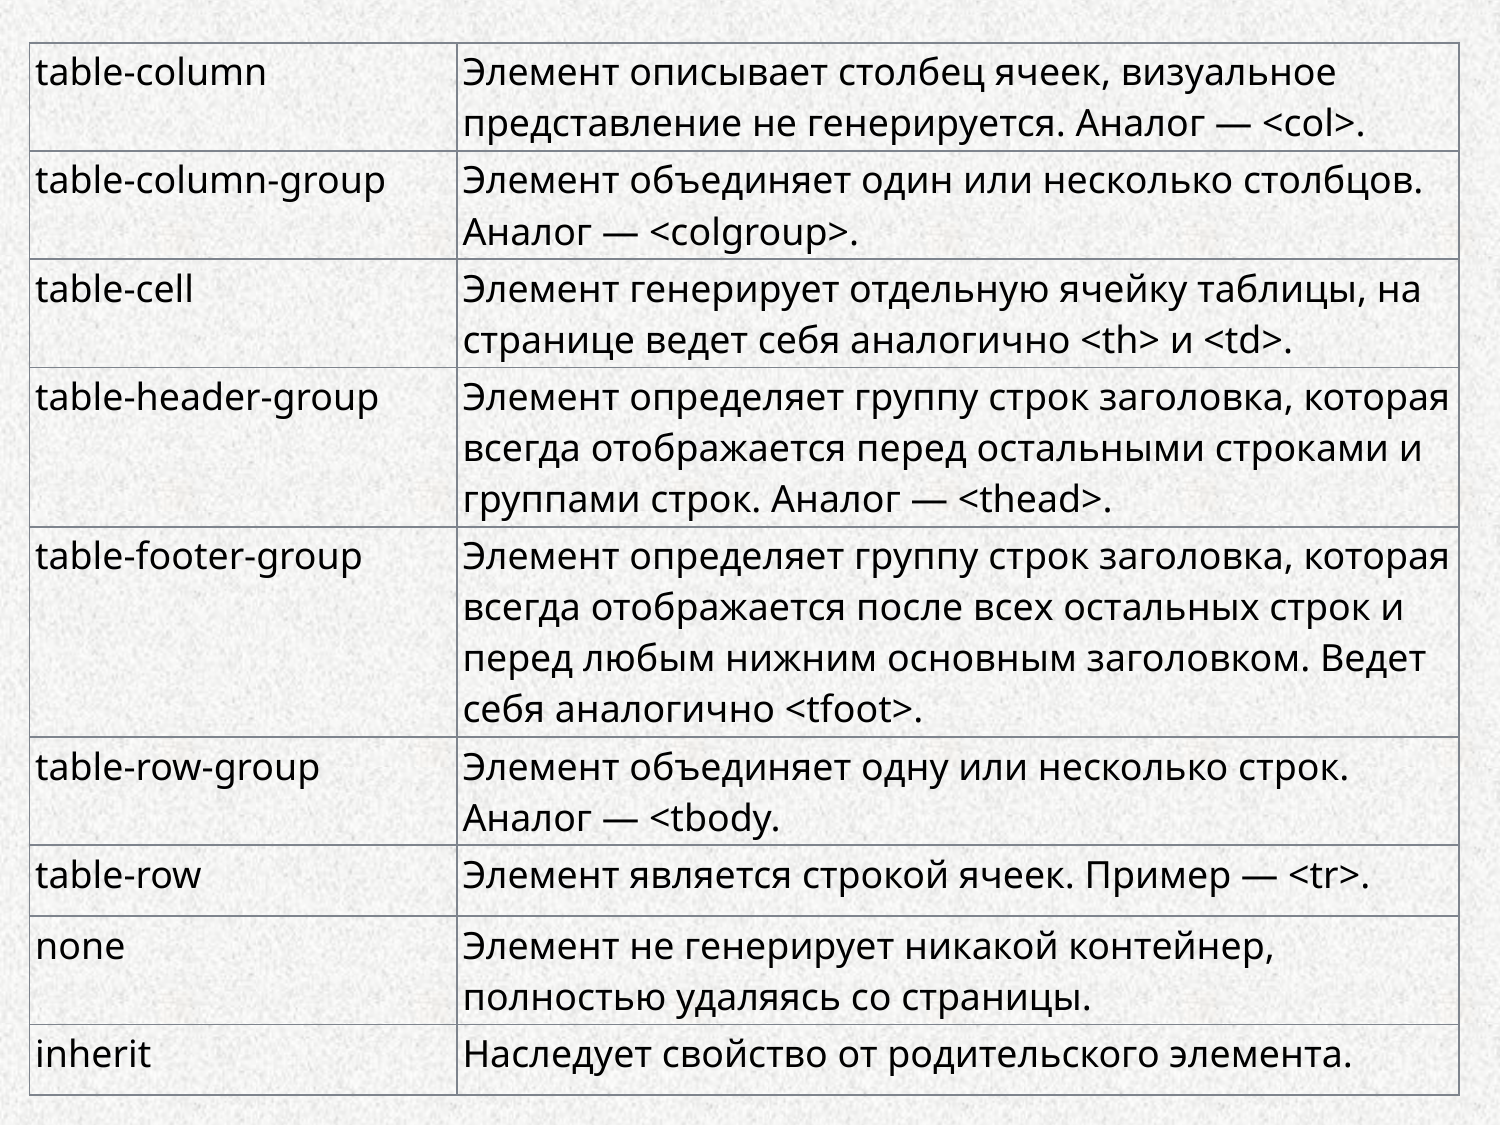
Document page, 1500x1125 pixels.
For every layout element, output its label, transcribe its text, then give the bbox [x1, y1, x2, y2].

table_cell table-cell [30, 260, 456, 367]
table_cell Элемент объединяет одну или несколько строк. Аналог — <tbody. [458, 738, 1458, 844]
table_cell Элемент является строкой ячеек. Пример — <tr>. [458, 846, 1458, 915]
table_cell Элемент определяет группу строк заголовка, которая всегда отображается после всех остальных строк и перед любым нижним основным заголовком. Ведет себя аналогично <tfoot>. [458, 528, 1458, 736]
table_cell table-column-group [30, 152, 456, 258]
table_cell Элемент генерирует отдельную ячейку таблицы, на странице ведет себя аналогично <th> и <td>. [458, 260, 1458, 367]
table_cell none [30, 917, 456, 1024]
table_cell Наследует свойство от родительского элемента. [458, 1025, 1458, 1094]
table_header table-column [30, 44, 456, 150]
table_cell Элемент объединяет один или несколько столбцов. Аналог — <colgroup>. [458, 152, 1458, 258]
table_cell table-footer-group [30, 528, 456, 736]
table_cell table-row [30, 846, 456, 915]
table_header Элемент описывает столбец ячеек, визуальное представление не генерируется. Аналог — <col>. [458, 44, 1458, 150]
table_cell table-row-group [30, 738, 456, 844]
table_cell table-header-group [30, 368, 456, 526]
table_cell Элемент не генерирует никакой контейнер, полностью удаляясь со страницы. [458, 917, 1458, 1024]
table_cell Элемент определяет группу строк заголовка, которая всегда отображается перед остальными строками и группами строк. Аналог — <thead>. [458, 368, 1458, 526]
table_cell inherit [30, 1025, 456, 1094]
